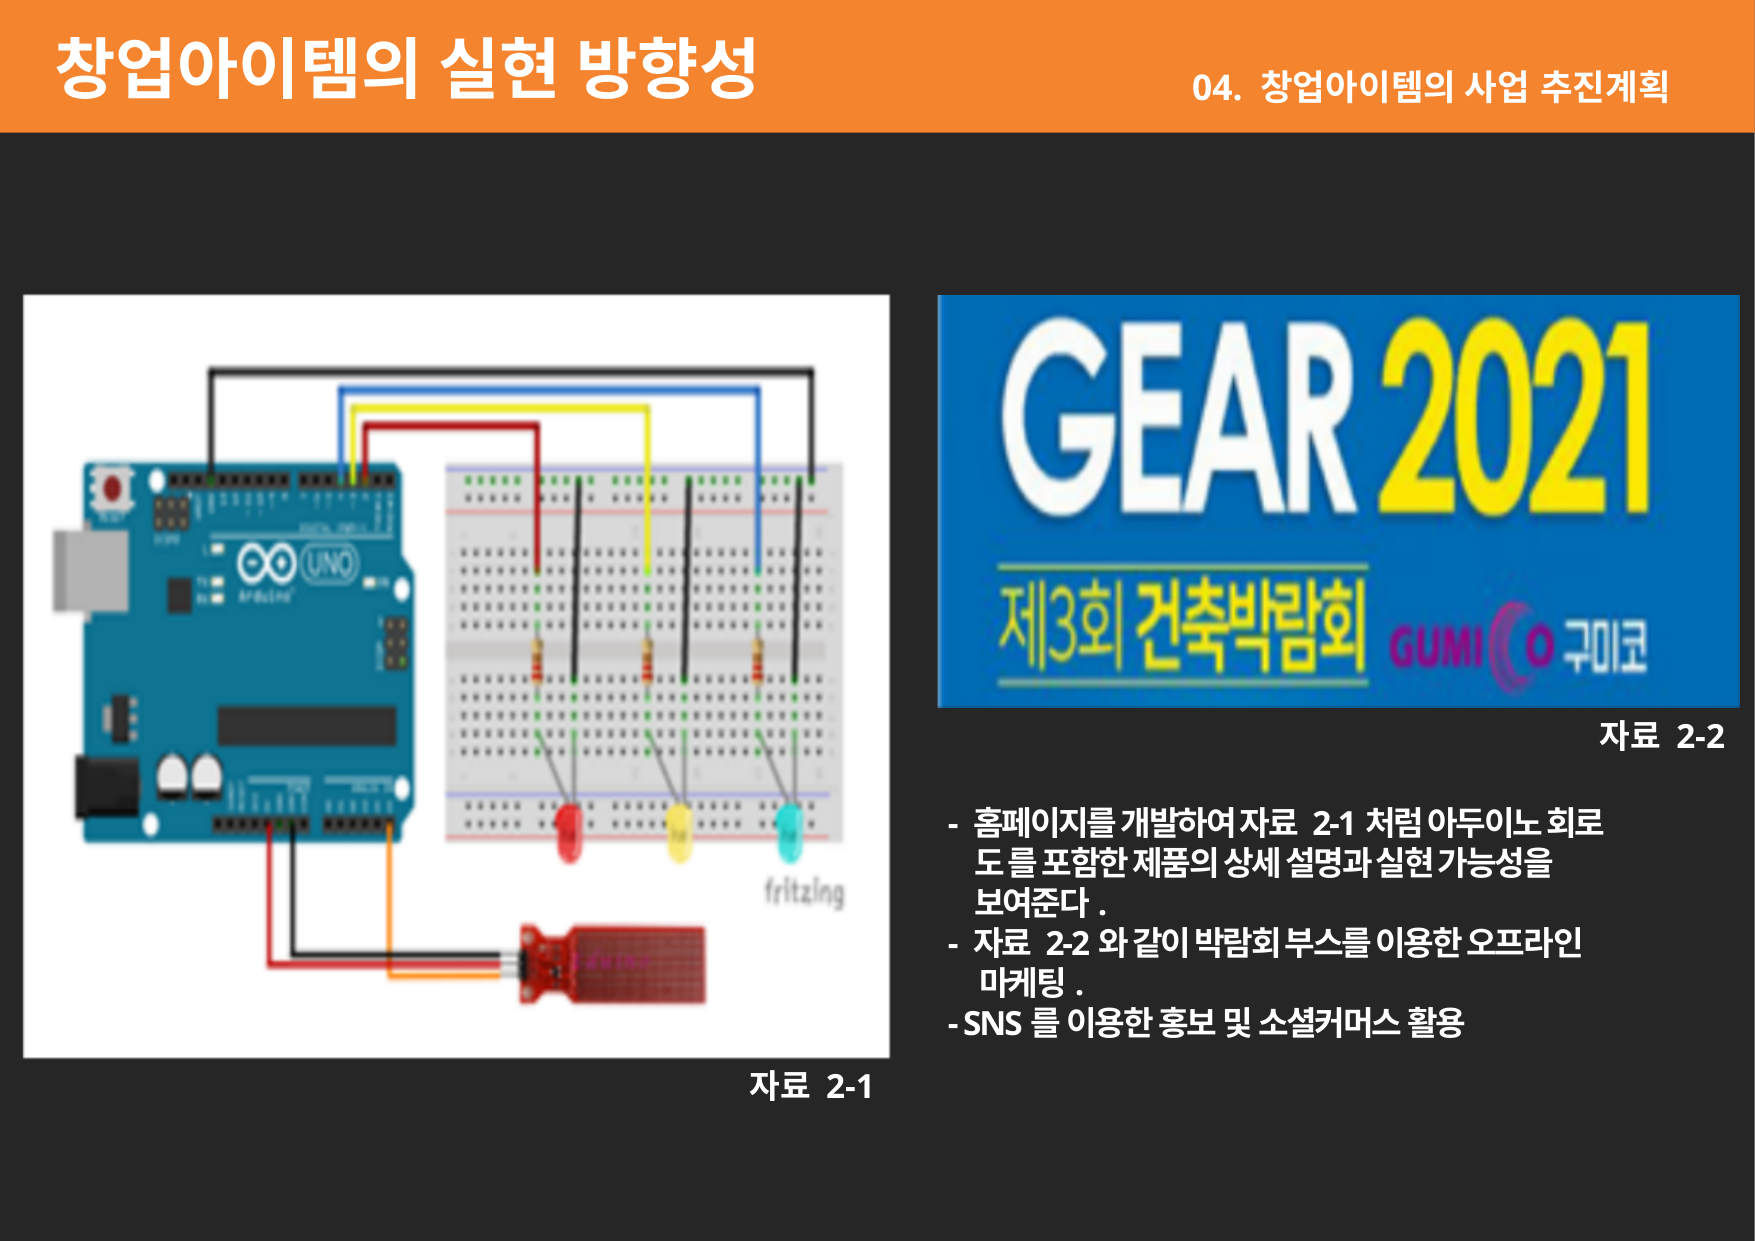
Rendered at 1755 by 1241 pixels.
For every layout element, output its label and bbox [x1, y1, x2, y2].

text_box [14, 223, 916, 1134]
picture [0, 0, 1755, 1241]
text_box [932, 295, 1741, 709]
